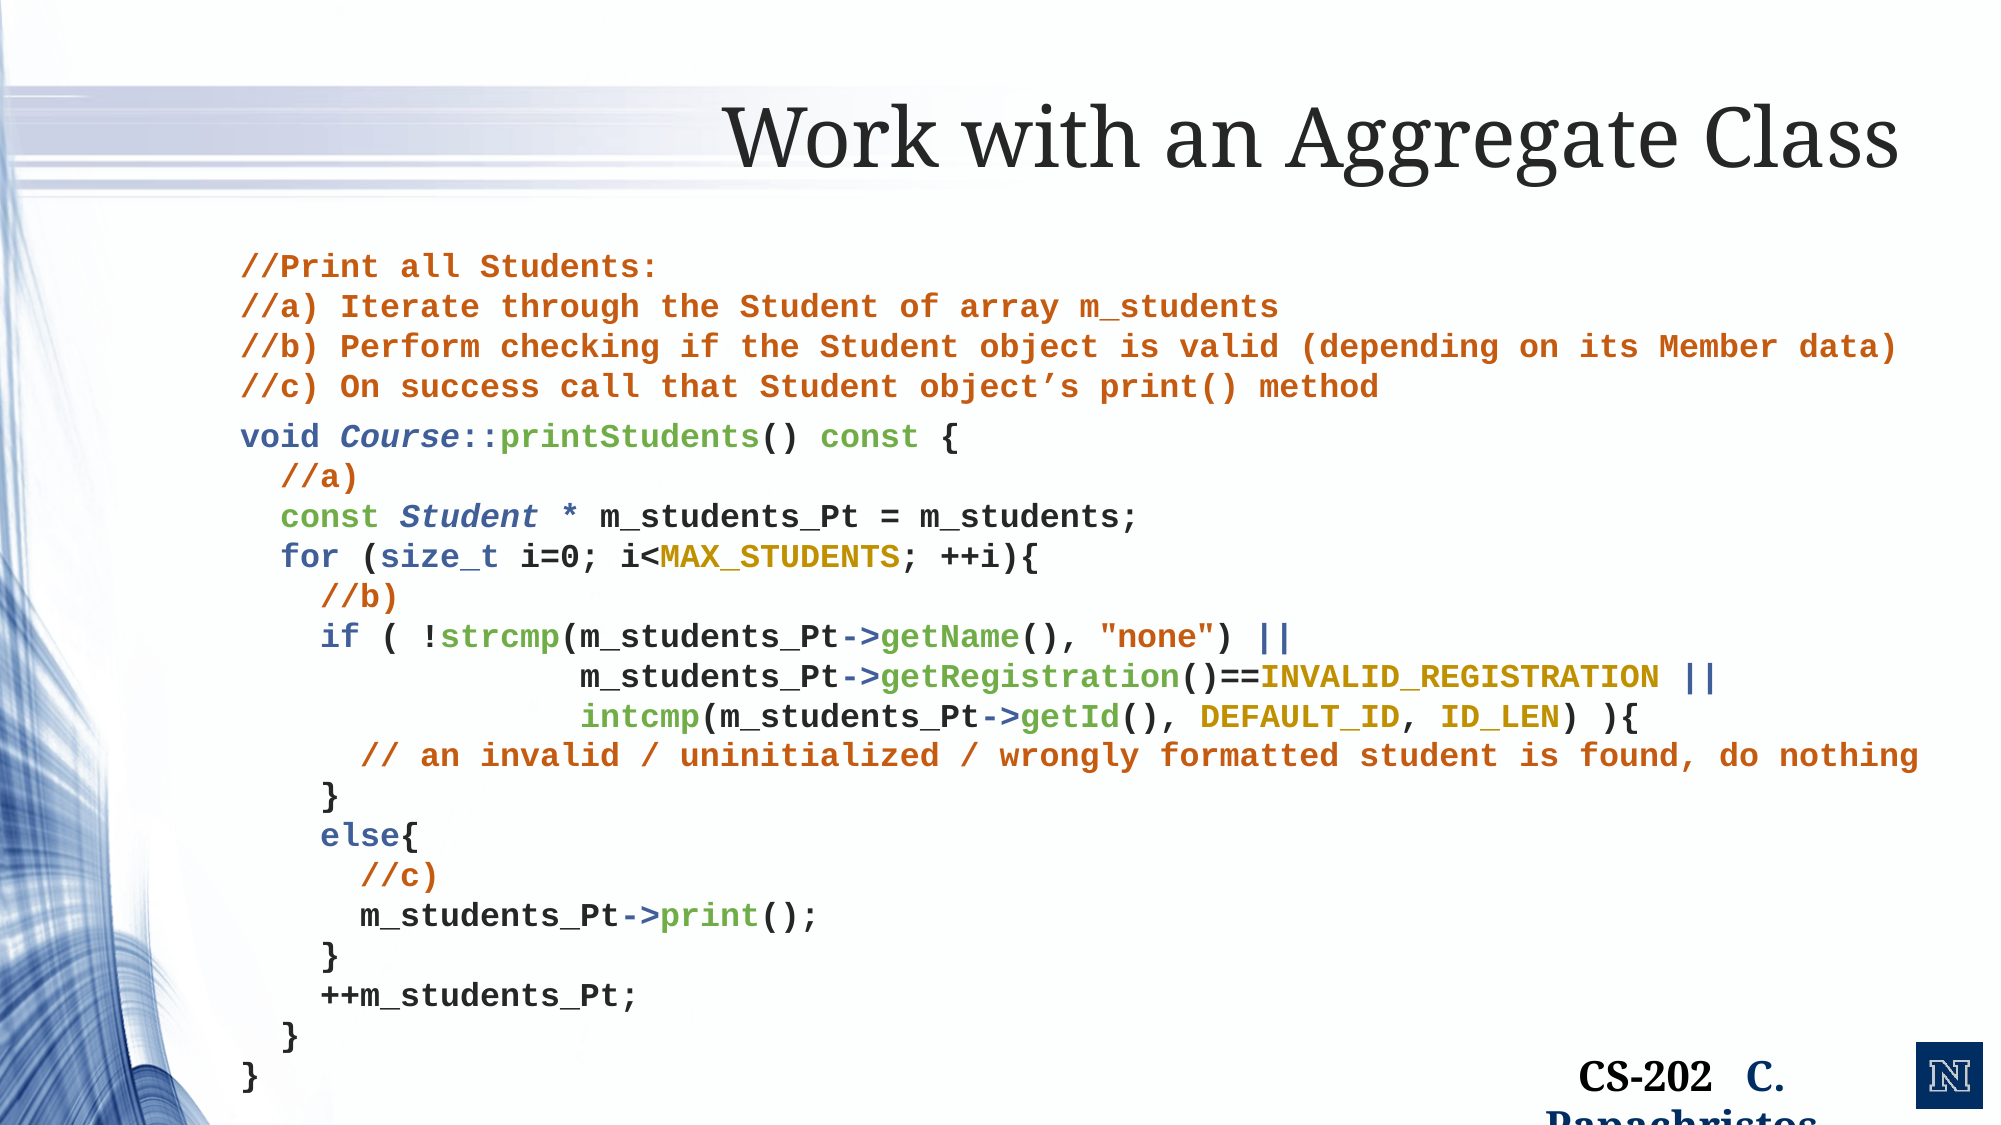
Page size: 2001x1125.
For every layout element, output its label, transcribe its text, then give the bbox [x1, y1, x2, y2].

text_box Work with an Aggregate Class [159, 85, 1917, 192]
text_box CS-202 C. Papachristos [1423, 1042, 1940, 1125]
picture [0, 0, 2001, 1125]
text_box //Print all Students: //a) Iterate through the Student of array m_students //b) Perform checking if the Student object is valid (depending on its Member data) //c) On success call that Student object’s print() method void Course::printStudents() const { //a) const Student * m_students_Pt = m_students; for (size_t i=0; i<MAX_STUDENTS; ++i){ //b) if ( !strcmp(m_students_Pt->getName(), "none") || m_students_Pt->getRegistration()==INVALID_REGISTRATION || intcmp(m_students_Pt->getId(), DEFAULT_ID, ID_LEN) ){ // an invalid / uninitialized / wrongly formatted student is found, do nothing } else{ //c) m_students_Pt->print(); } ++m_students_Pt; } } [225, 237, 1940, 1023]
